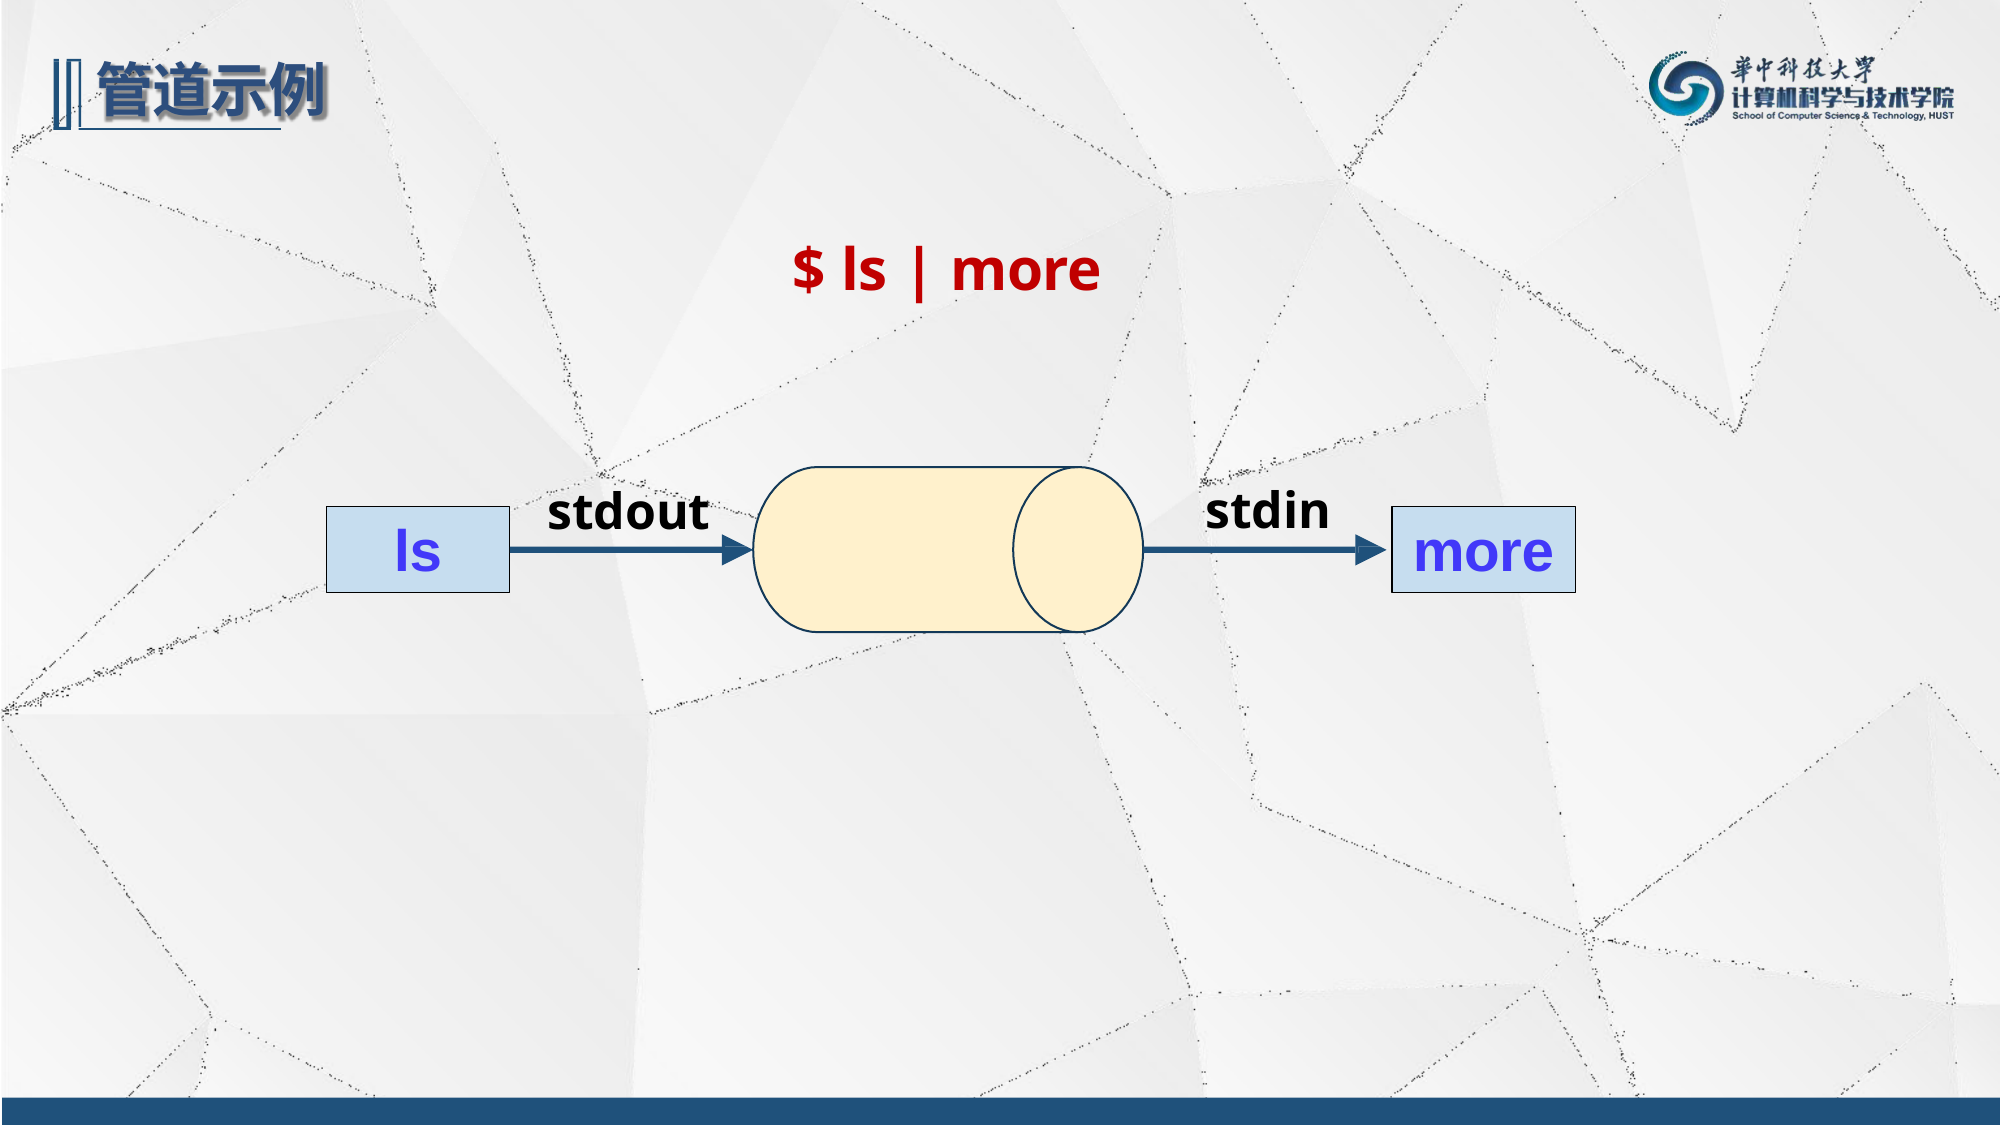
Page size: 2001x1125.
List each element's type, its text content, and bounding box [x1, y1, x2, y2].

text_box stdin [1203, 476, 1334, 539]
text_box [1391, 505, 1577, 594]
text_box [1149, 534, 1386, 566]
text_box $ ls | more [790, 230, 1103, 302]
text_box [325, 465, 1145, 634]
picture [0, 0, 2000, 1125]
title 管道示例 [92, 174, 331, 241]
